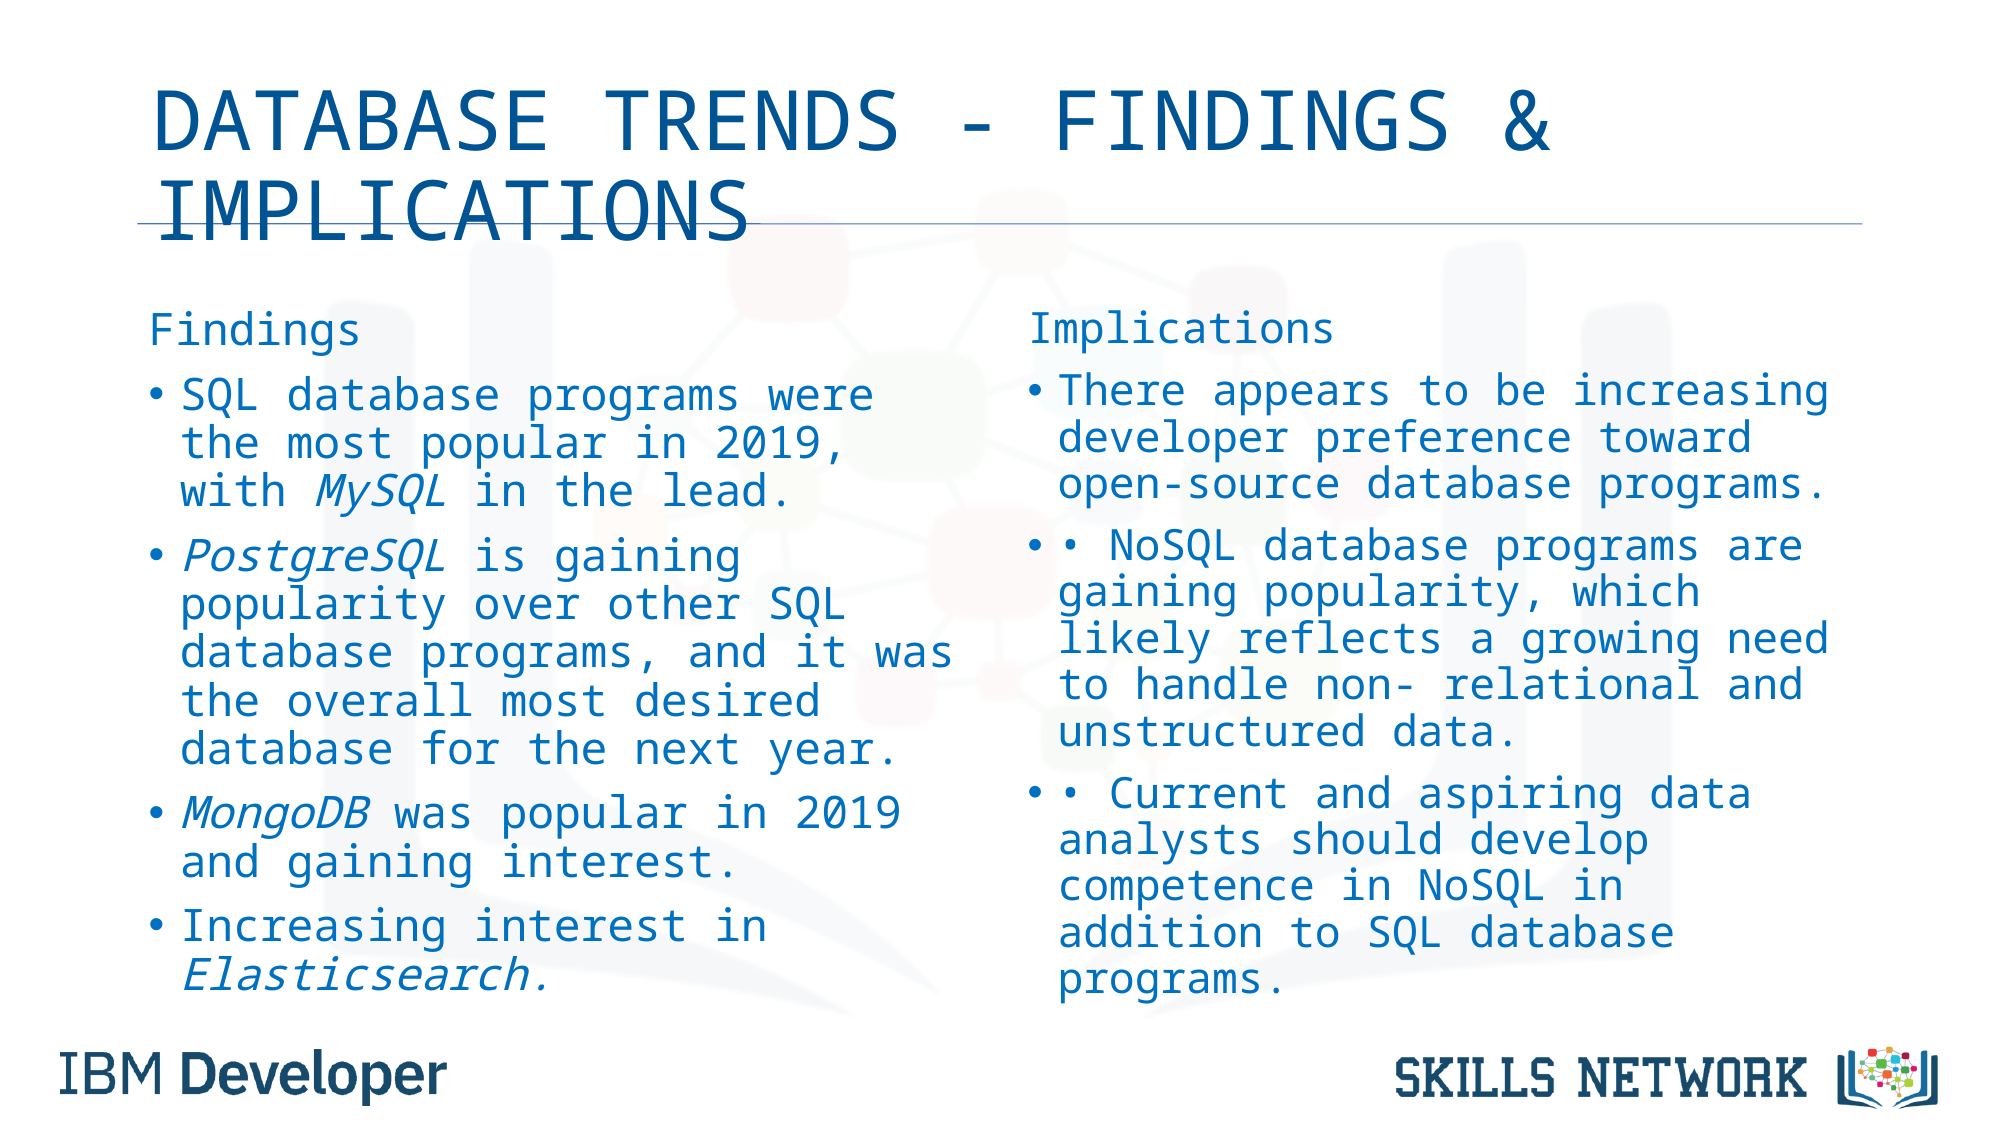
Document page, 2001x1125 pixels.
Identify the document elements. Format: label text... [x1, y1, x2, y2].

list Implications There appears to be increasing developer preference toward open-source database programs. • NoSQL database programs are gaining popularity, which likely reflects a growing need to handle non- relational and unstructured data. • Current and aspiring data analysts should develop competence in NoSQL in addition to SQL database programs. [1012, 299, 1863, 1014]
picture [55, 1045, 459, 1108]
list Findings SQL database programs were the most popular in 2019, with MySQL in the lead. PostgreSQL is gaining popularity over other SQL database programs, and it was the overall most desired database for the next year. MongoDB was popular in 2019 and gaining interest. Increasing interest in Elasticsearch. [133, 299, 984, 1014]
picture [1390, 1045, 1945, 1111]
title DATABASE TRENDS - FINDINGS & IMPLICATIONS [137, 59, 1863, 278]
